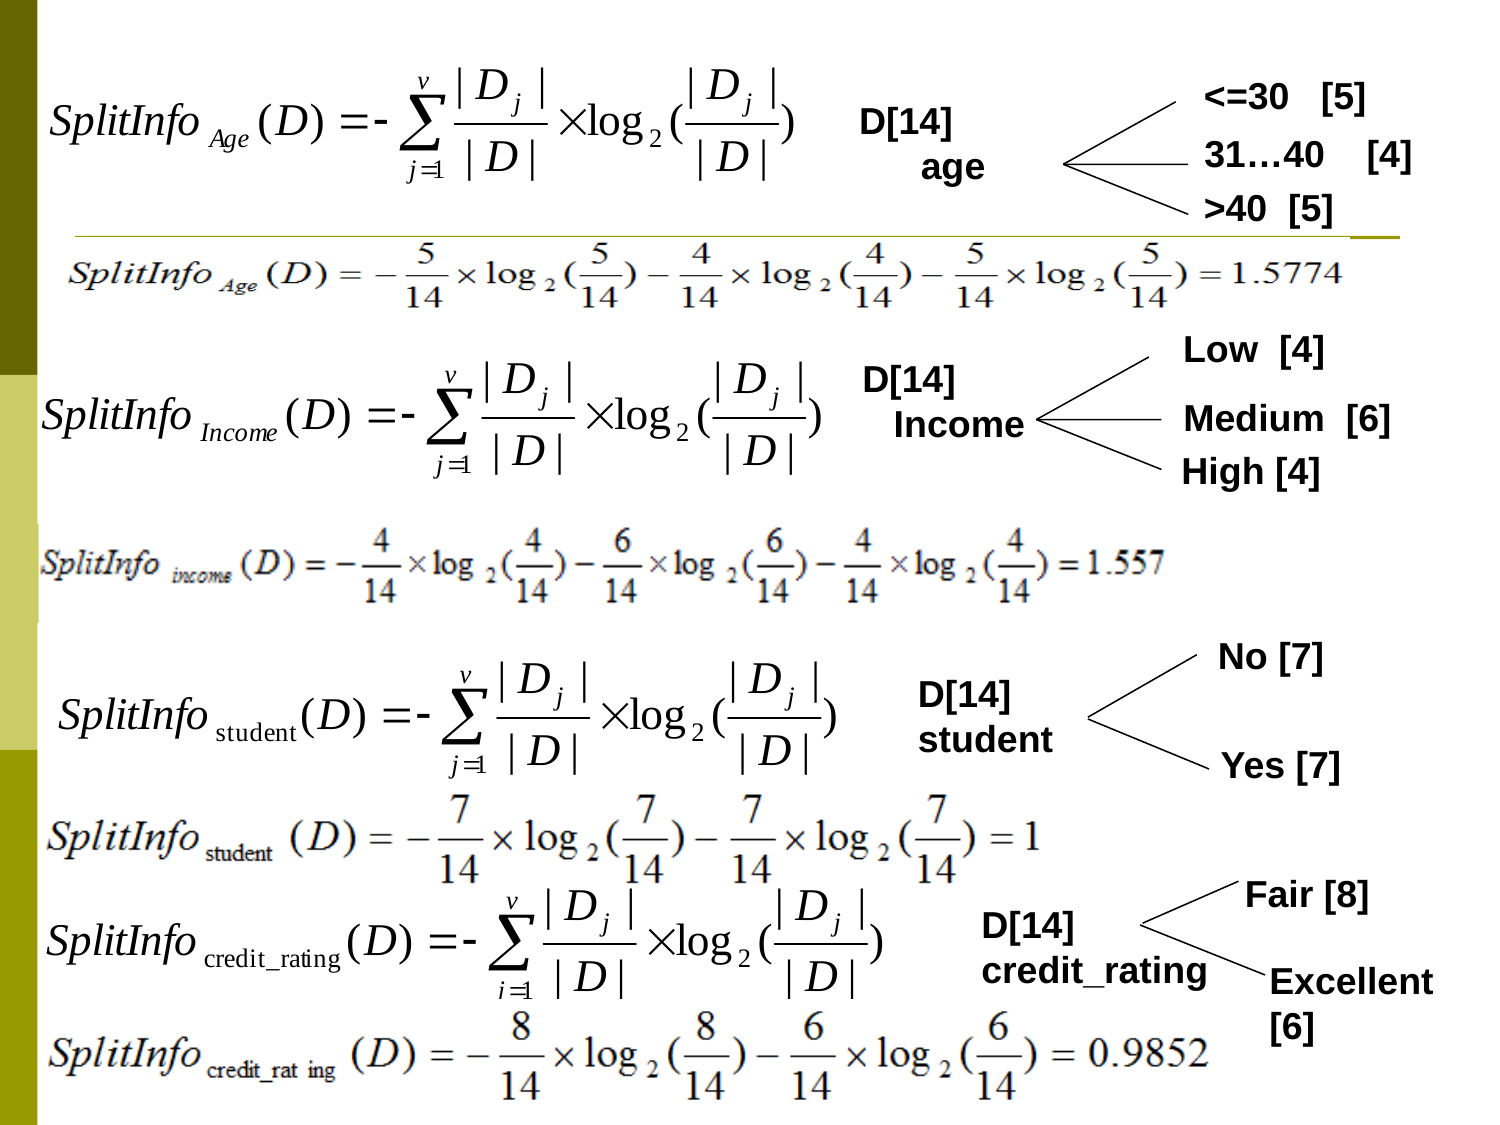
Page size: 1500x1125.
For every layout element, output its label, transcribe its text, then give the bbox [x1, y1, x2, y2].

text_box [50, 649, 846, 787]
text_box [33, 349, 830, 487]
picture [57, 237, 1350, 311]
text_box High [4] [1166, 439, 1337, 499]
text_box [902, 624, 1358, 795]
text_box >40 [5] [1189, 176, 1350, 237]
text_box D[14] Income [847, 347, 1051, 453]
picture [41, 787, 1053, 888]
picture [41, 999, 1221, 1111]
text_box Medium [6] [1168, 386, 1407, 446]
text_box Low [4] [1168, 317, 1341, 378]
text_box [965, 862, 1450, 1056]
picture [37, 524, 1179, 623]
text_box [41, 55, 804, 193]
text_box <=30 [5] [1189, 64, 1382, 123]
text_box D[14] age [788, 89, 1024, 194]
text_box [38, 875, 892, 1013]
text_box 31…40 [4] [1189, 123, 1428, 183]
